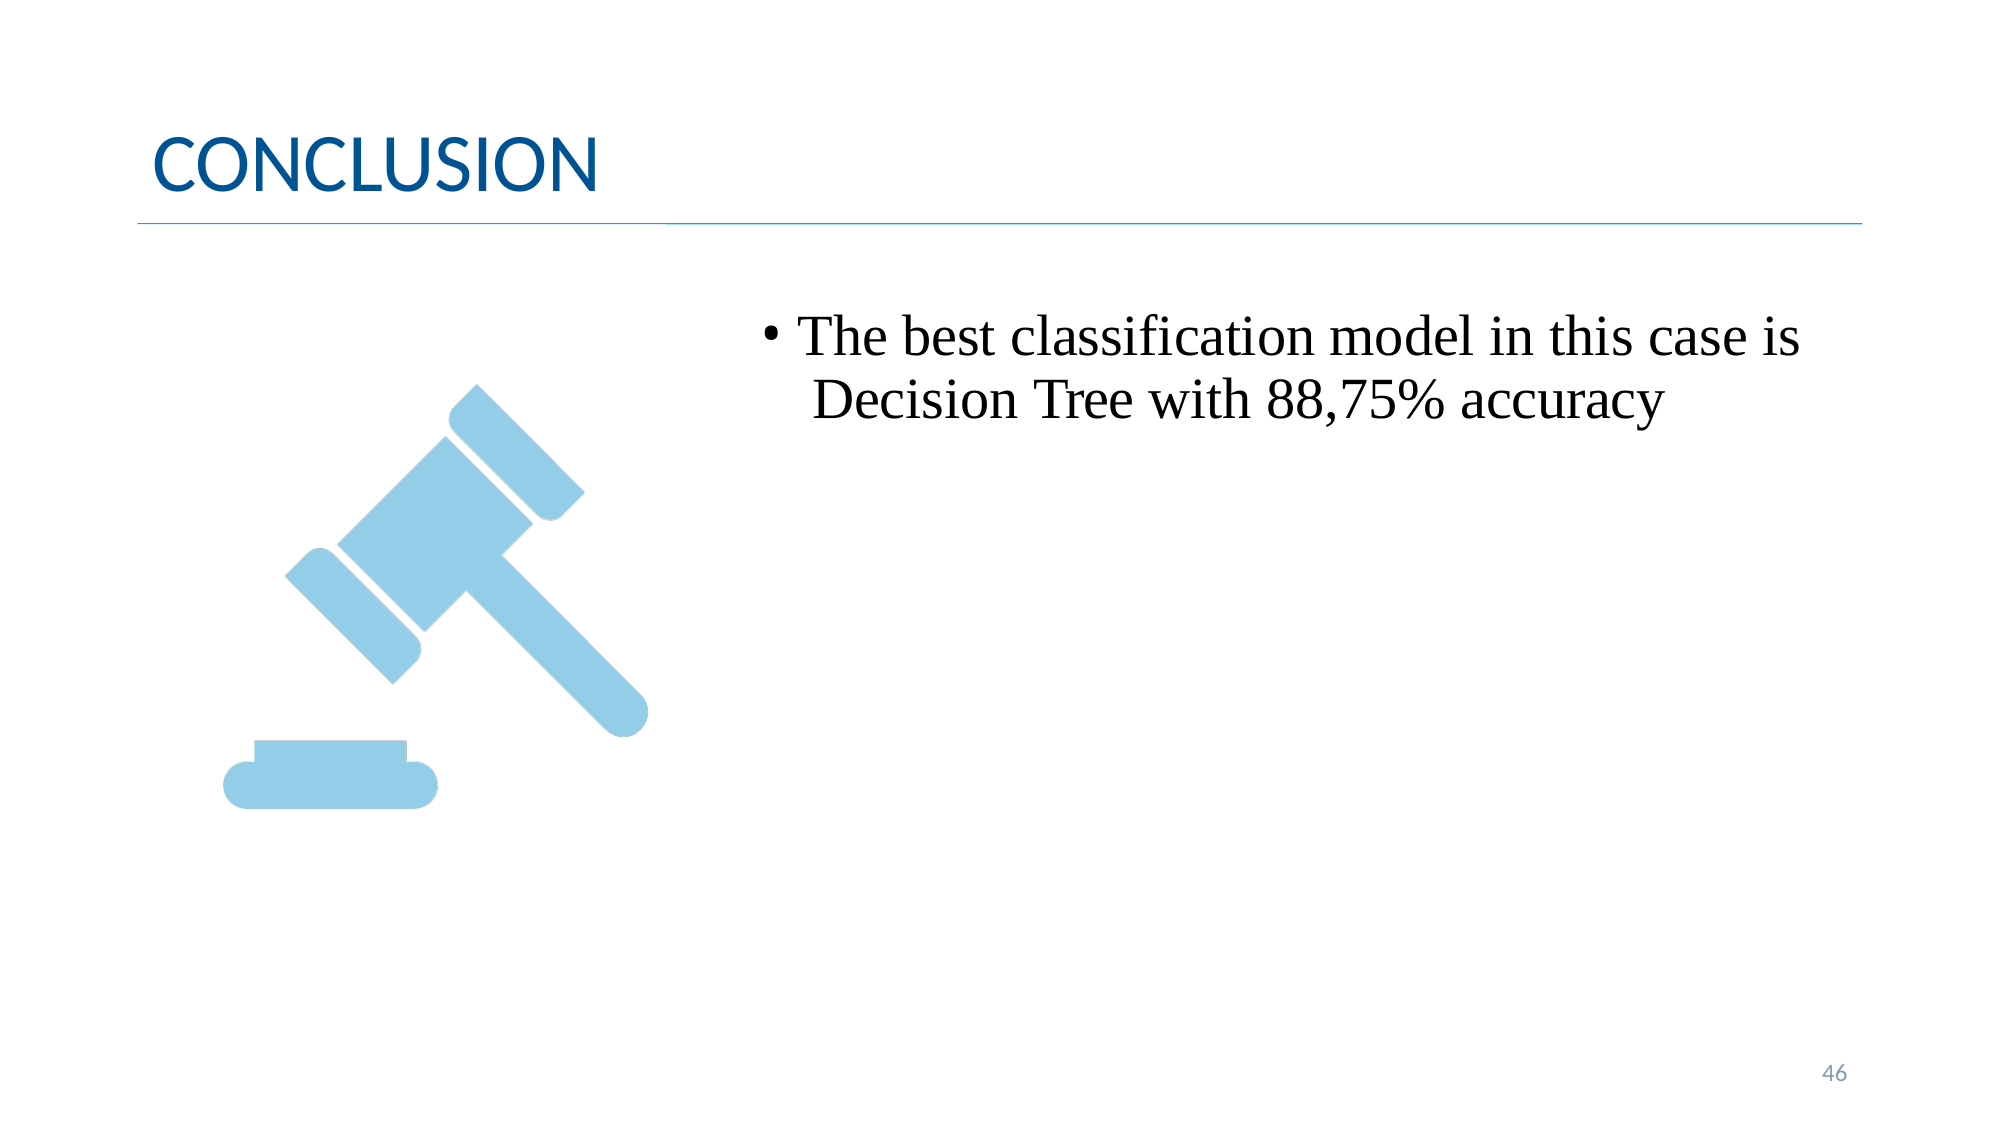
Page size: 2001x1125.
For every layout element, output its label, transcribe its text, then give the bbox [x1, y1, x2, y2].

picture [184, 346, 686, 848]
slide_number 46 [1815, 1060, 1854, 1125]
text_box The best classification model in this case is Decision Tree with 88,75% accuracy [758, 294, 1806, 430]
title CONCLUSION [150, 106, 608, 297]
